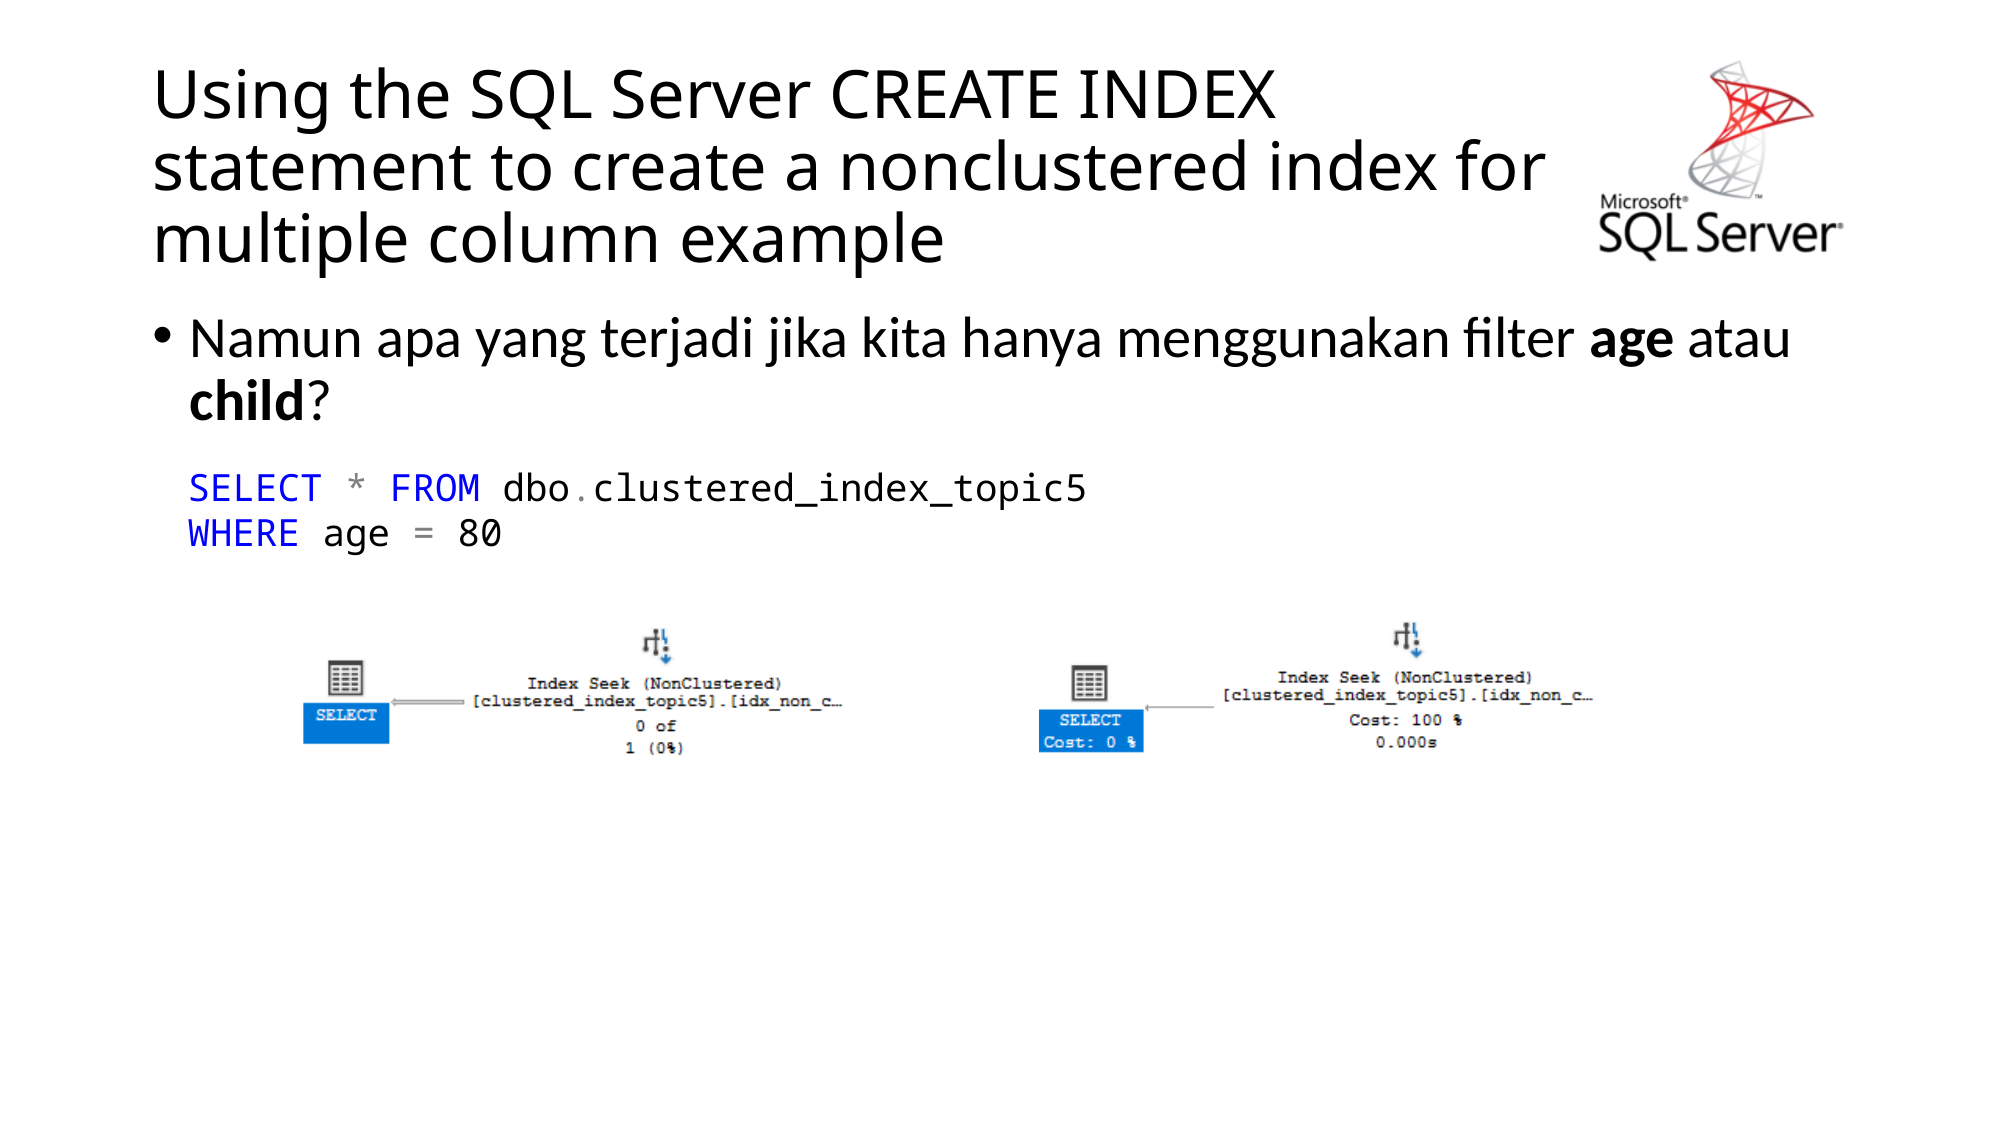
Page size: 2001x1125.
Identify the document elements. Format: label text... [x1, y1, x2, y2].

text_box SELECT * FROM dbo.clustered_index_topic5 WHERE age = 80 [172, 456, 1173, 562]
picture [1039, 615, 1615, 773]
title Using the SQL Server CREATE INDEX statement to create a nonclustered index for multiple column example [137, 59, 1564, 278]
picture [1598, 59, 1846, 263]
list Namun apa yang terjadi jika kita hanya menggunakan filter age atau child? [137, 299, 1863, 1014]
picture [302, 623, 868, 774]
